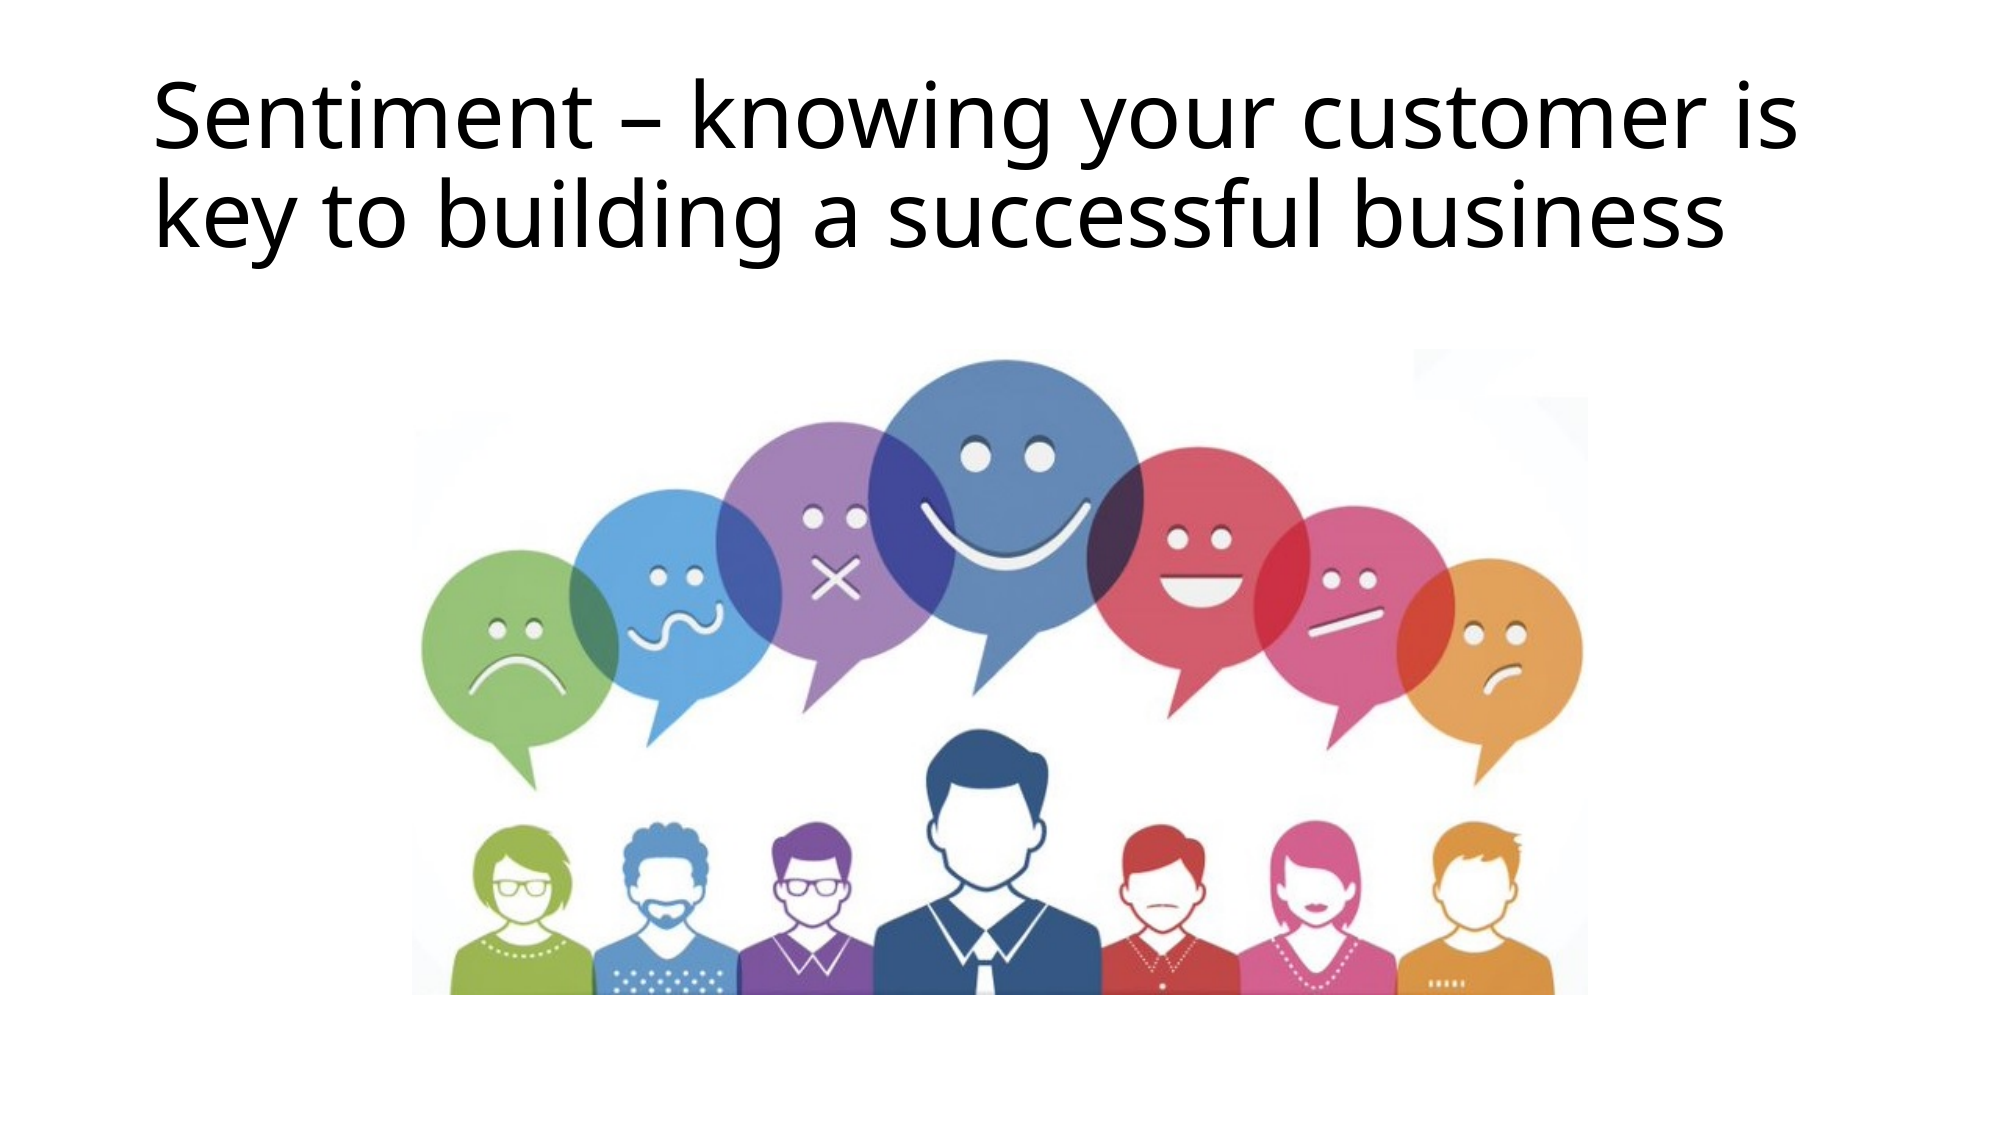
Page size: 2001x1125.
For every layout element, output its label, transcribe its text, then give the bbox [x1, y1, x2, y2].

title Sentiment – knowing your customer is key to building a successful business [137, 59, 1863, 278]
picture [412, 349, 1588, 995]
